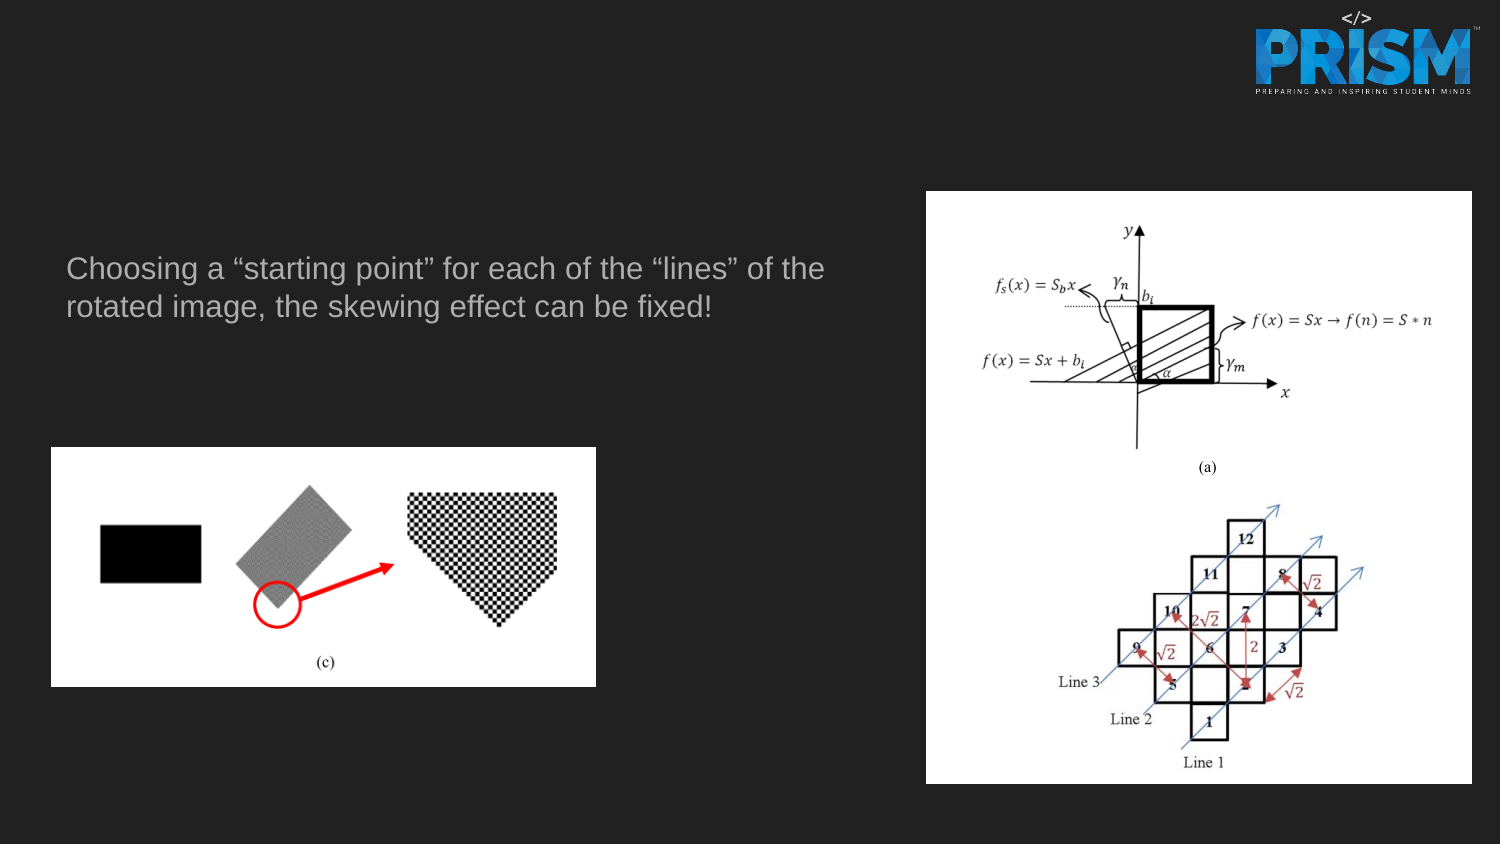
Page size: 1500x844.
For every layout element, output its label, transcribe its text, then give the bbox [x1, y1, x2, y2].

picture [1256, 11, 1480, 94]
picture [926, 191, 1472, 785]
picture [50, 447, 597, 688]
subtitle Choosing a “starting point” for each of the “lines” of the rotated image, the skewing effect can be fixed! [51, 233, 898, 368]
